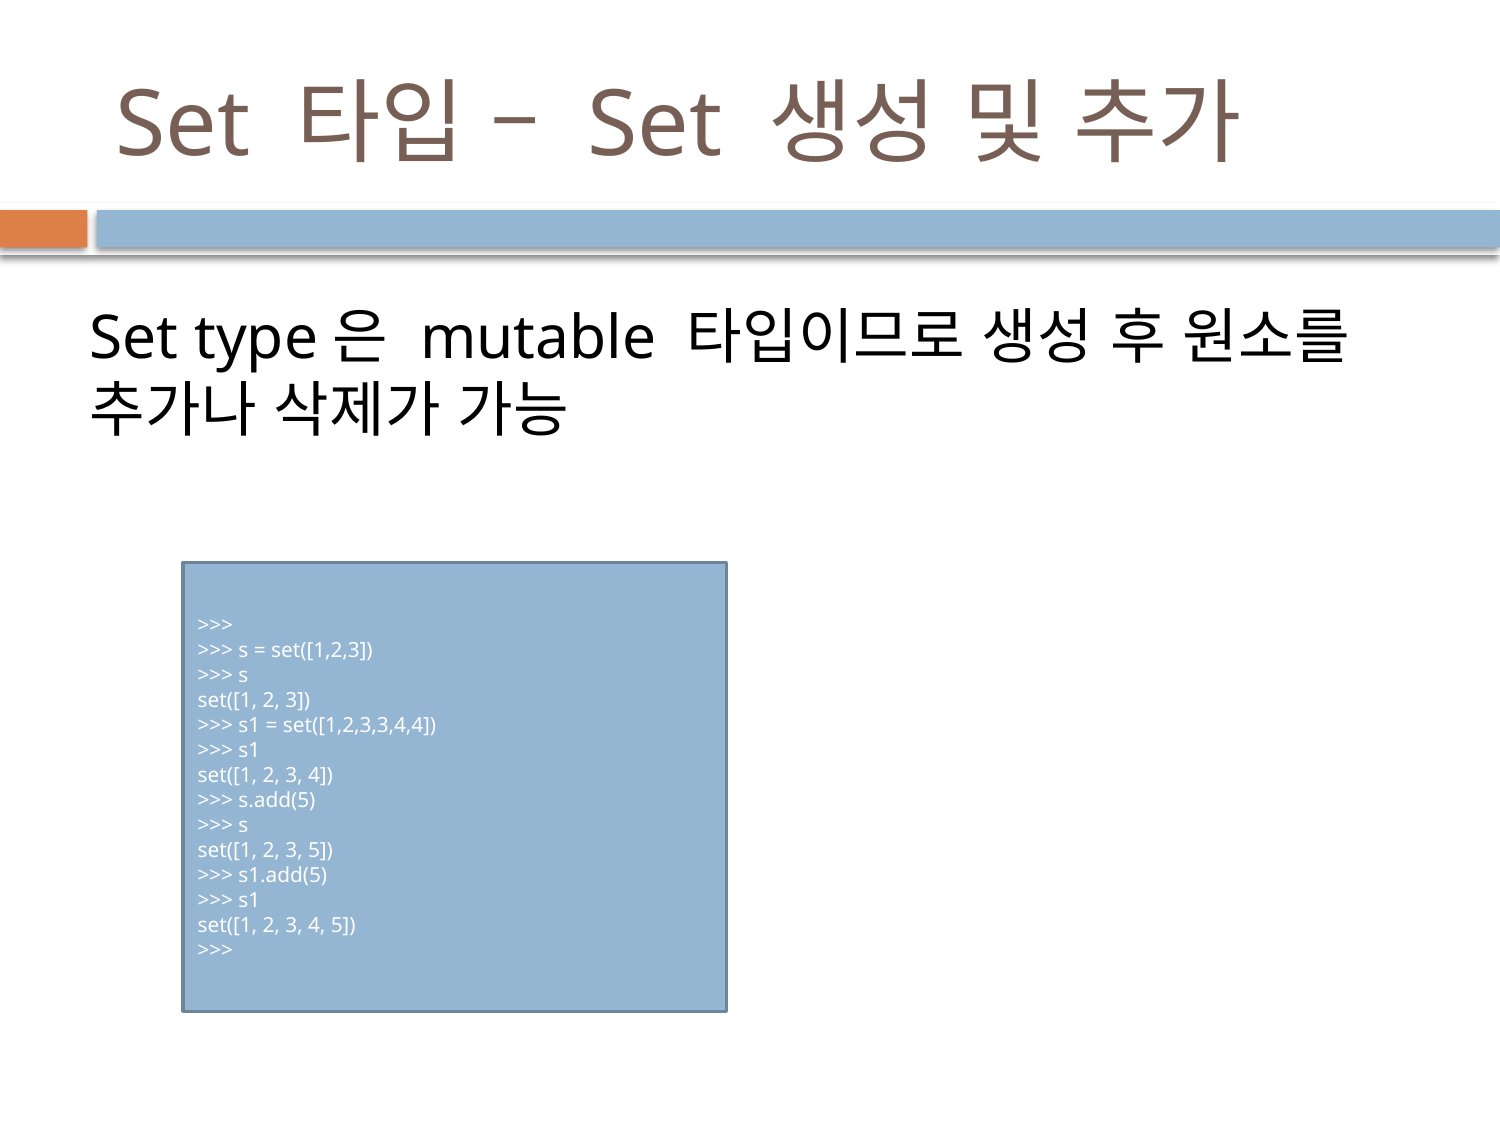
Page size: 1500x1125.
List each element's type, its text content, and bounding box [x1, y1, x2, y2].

text_box >>> >>> s = set([1,2,3]) >>> s set([1, 2, 3]) >>> s1 = set([1,2,3,3,4,4]) >>> s1 set([1, 2, 3, 4]) >>> s.add(5) >>> s set([1, 2, 3, 5]) >>> s1.add(5) >>> s1 set([1, 2, 3, 4, 5]) >>> [181, 561, 728, 1013]
title Set 타입 – Set 생성 및 추가 [100, 37, 1438, 200]
list Set type은 mutable 타입이므로 생성 후 원소를 추가나 삭제가 가능 [75, 290, 1425, 492]
